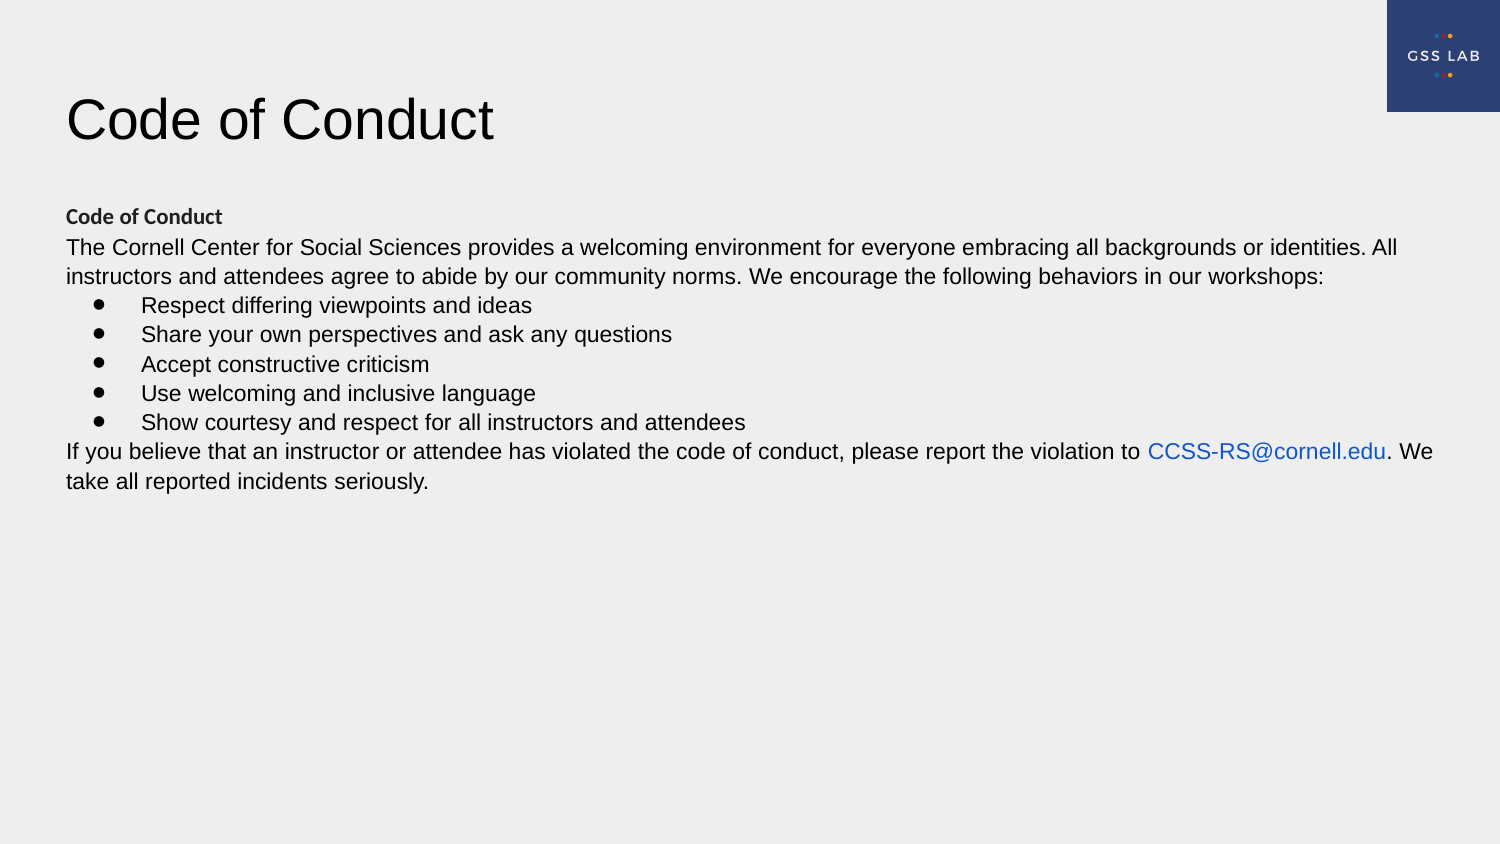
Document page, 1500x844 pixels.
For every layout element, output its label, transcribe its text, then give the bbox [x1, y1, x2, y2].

title Code of Conduct [51, 72, 1449, 167]
picture [1387, 0, 1500, 113]
list Code of Conduct The Cornell Center for Social Sciences provides a welcoming environment for everyone embracing all backgrounds or identities. All instructors and attendees agree to abide by our community norms. We encourage the following behaviors in our workshops: Respect differing viewpoints and ideas Share your own perspectives and ask any questions Accept constructive criticism Use welcoming and inclusive language Show courtesy and respect for all instructors and attendees If you believe that an instructor or attendee has violated the code of conduct, please report the violation to CCSS-RS@cornell.edu. We take all reported incidents seriously. [51, 189, 1449, 750]
